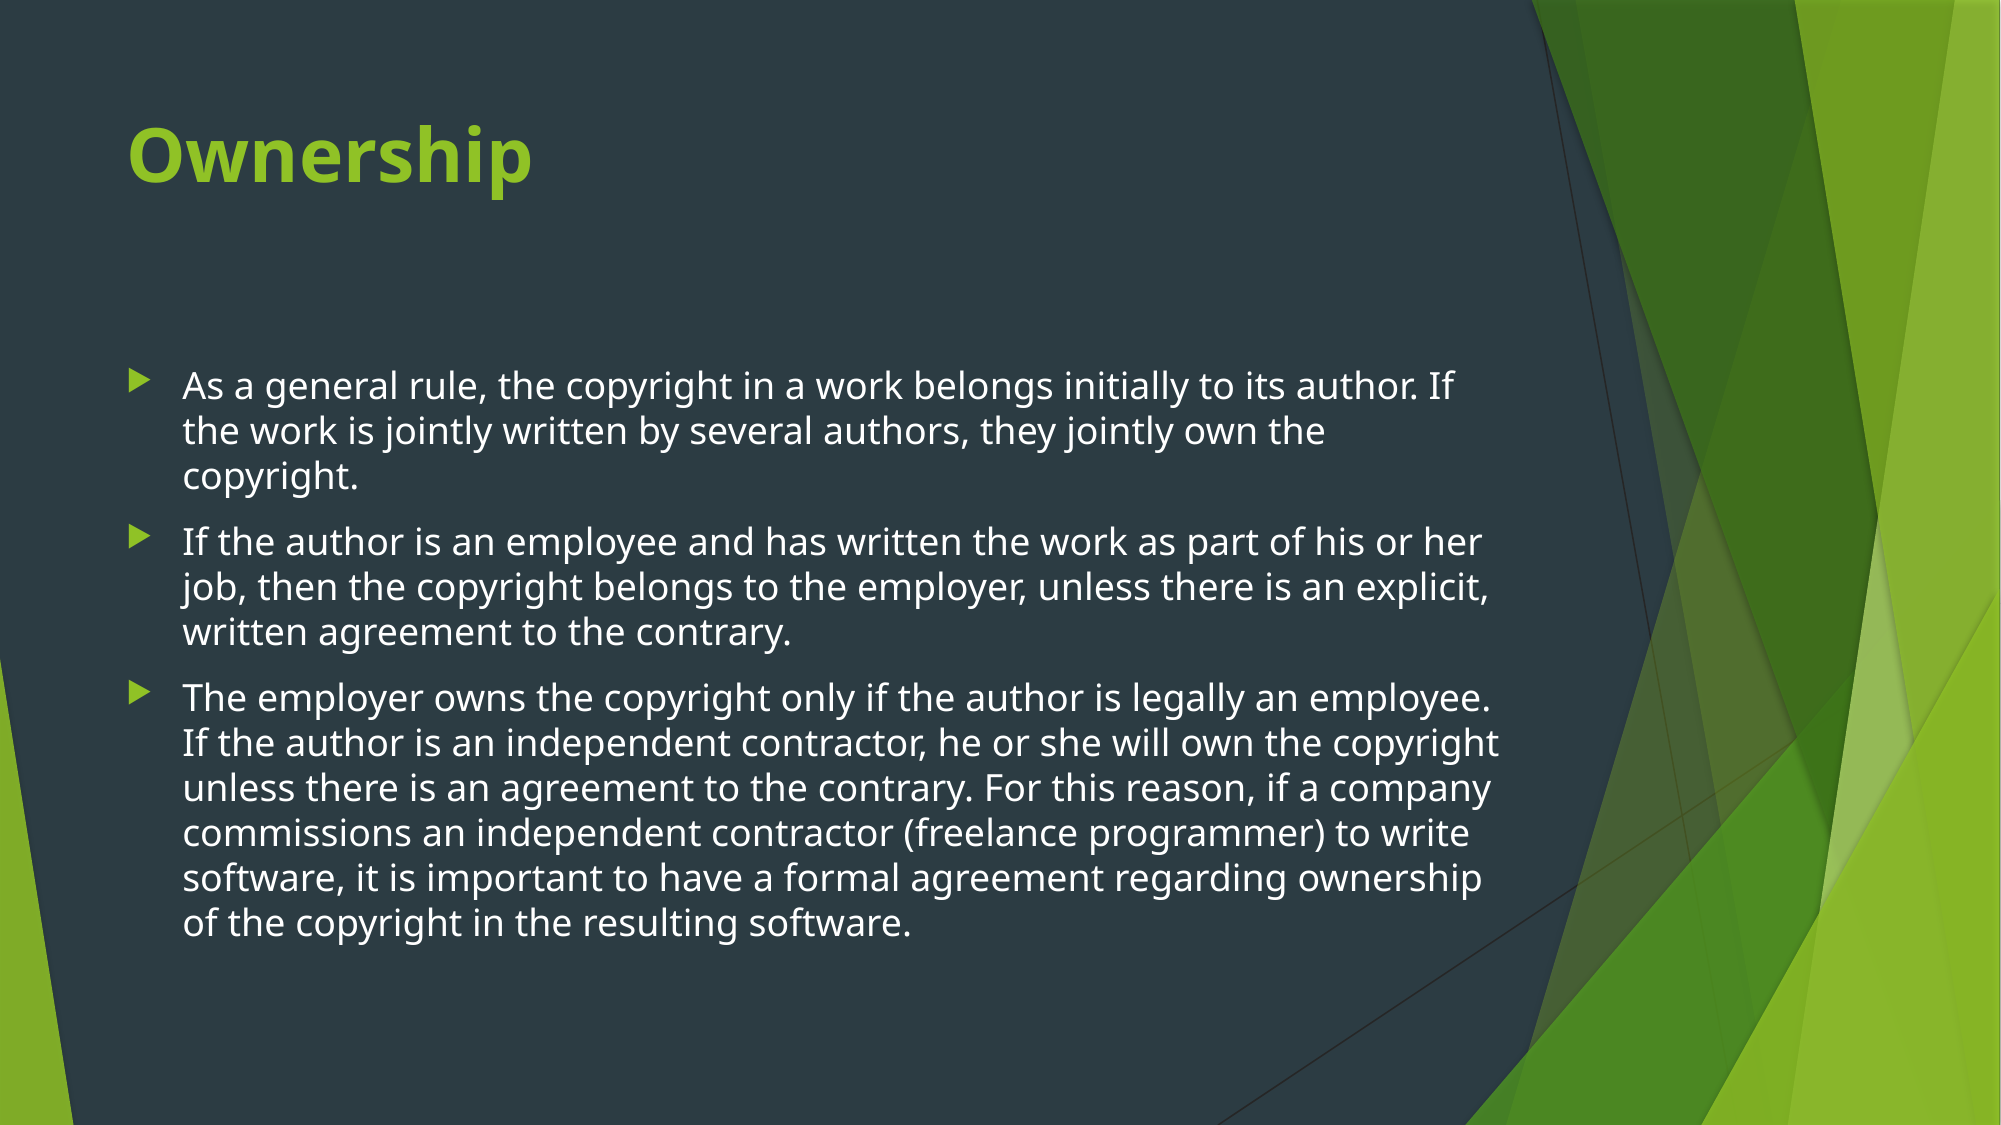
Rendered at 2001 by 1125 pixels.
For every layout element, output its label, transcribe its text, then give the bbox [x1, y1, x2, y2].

title Ownership [111, 99, 1522, 317]
list As a general rule, the copyright in a work belongs initially to its author. If the work is jointly written by several authors, they jointly own the copyright. If the author is an employee and has written the work as part of his or her job, then the copyright belongs to the employer, unless there is an explicit, written agreement to the contrary. The employer owns the copyright only if the author is legally an employee. If the author is an independent contractor, he or she will own the copyright unless there is an agreement to the contrary. For this reason, if a company commissions an independent contractor (freelance programmer) to write software, it is important to have a formal agreement regarding ownership of the copyright in the resulting software. [111, 354, 1522, 992]
